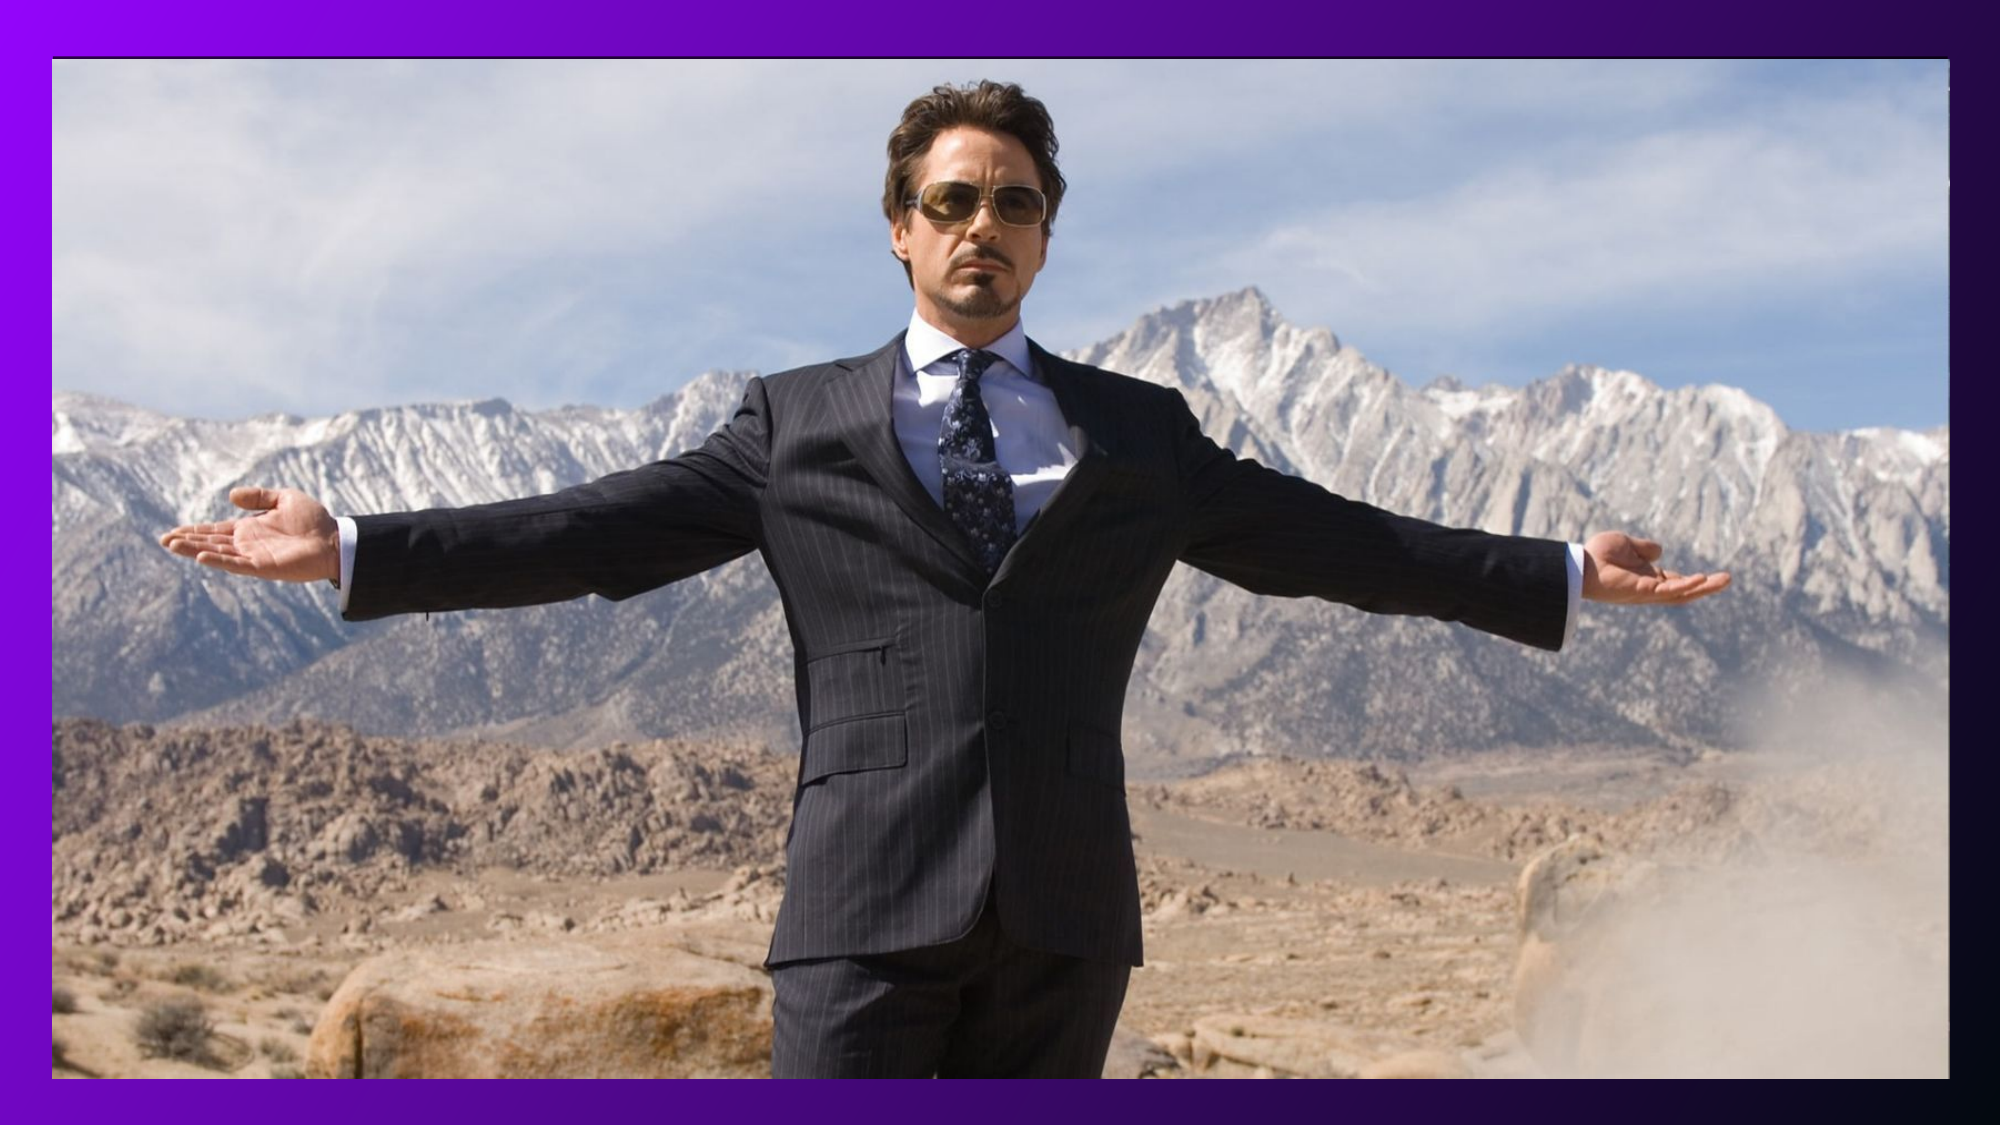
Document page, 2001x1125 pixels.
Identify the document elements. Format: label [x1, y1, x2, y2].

picture [52, 59, 1950, 1079]
